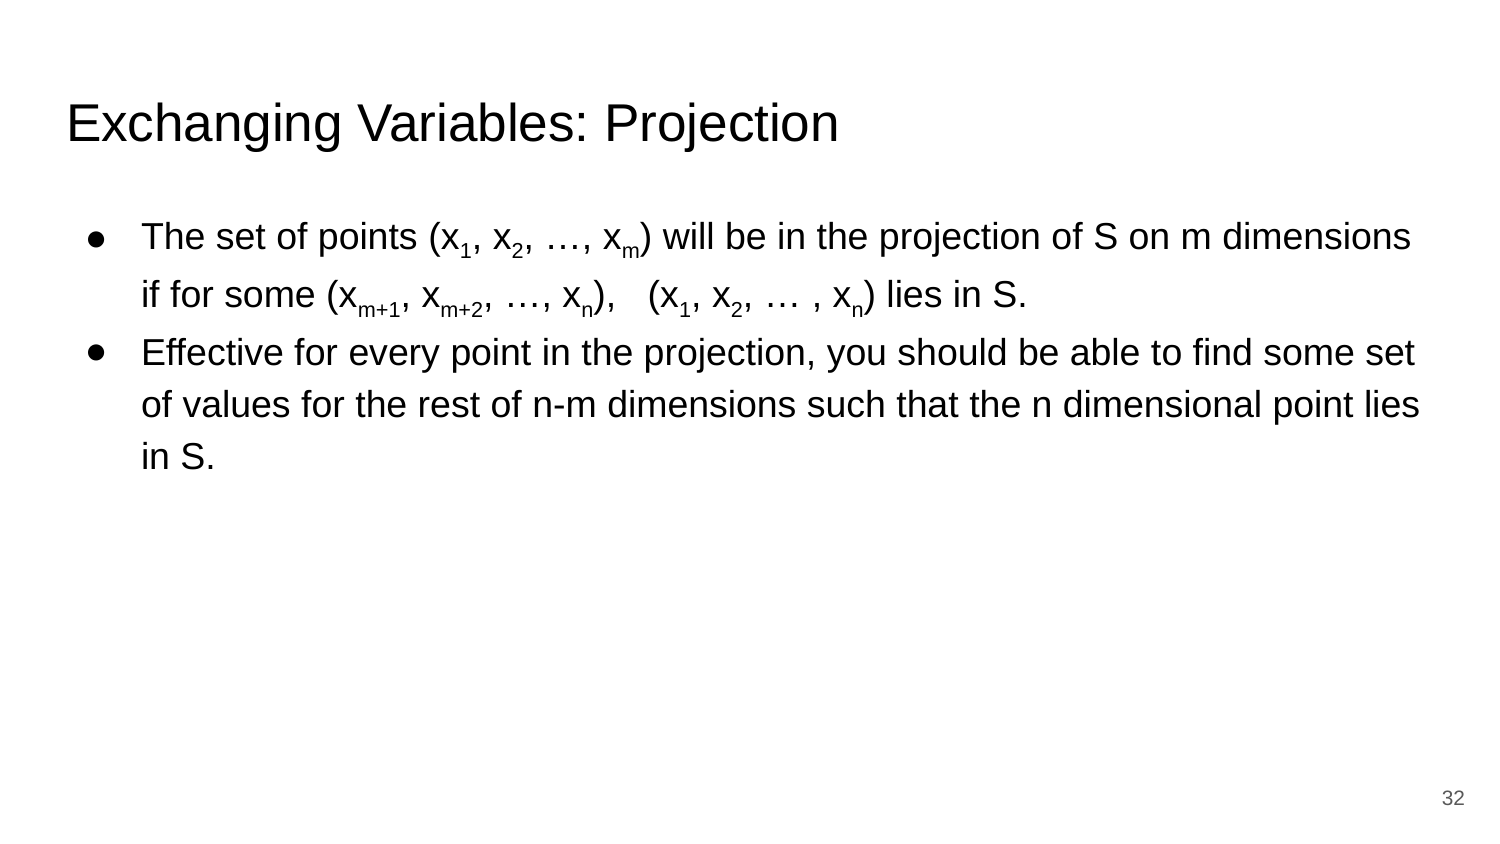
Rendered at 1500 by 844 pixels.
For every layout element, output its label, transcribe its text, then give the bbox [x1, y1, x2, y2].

slide_number ‹#› [1389, 764, 1480, 830]
title Exchanging Variables: Projection [51, 72, 1449, 167]
list The set of points (x1, x2, …, xm) will be in the projection of S on m dimensions if for some (xm+1, xm+2, …, xn), (x1, x2, … , xn) lies in S. Effective for every point in the projection, you should be able to find some set of values for the rest of n-m dimensions such that the n dimensional point lies in S. [51, 189, 1449, 750]
